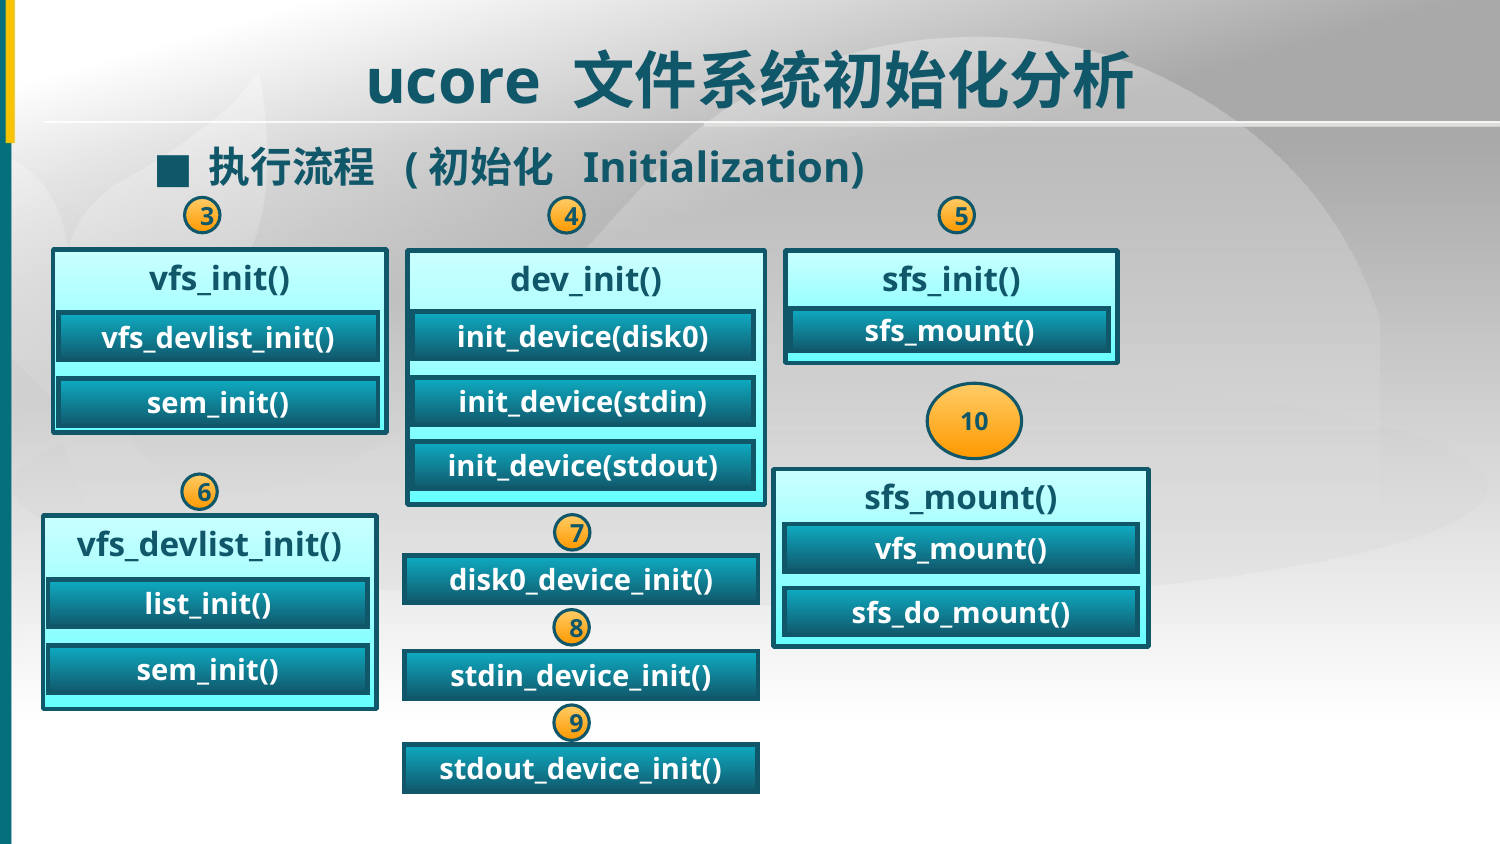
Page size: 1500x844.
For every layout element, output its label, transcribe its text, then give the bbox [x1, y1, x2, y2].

text_box 执行流程 (初始化 Initialization) [210, 133, 939, 188]
picture [0, 0, 1500, 844]
text_box sfs_init() [785, 250, 1118, 364]
text_box sem_init() [48, 645, 368, 693]
text_box ■ [138, 133, 210, 199]
text_box vfs_devlist_init() [42, 515, 377, 709]
text_box 4 [548, 197, 585, 234]
text_box sem_init() [58, 378, 379, 426]
text_box vfs_mount() [784, 524, 1138, 572]
text_box stdout_device_init() [404, 744, 758, 792]
text_box 10 [927, 383, 1022, 459]
text_box 6 [181, 473, 218, 510]
text_box list_init() [48, 579, 368, 627]
text_box vfs_init() [53, 249, 387, 433]
text_box vfs_devlist_init() [58, 312, 379, 360]
text_box 5 [939, 197, 975, 233]
text_box sfs_mount() [790, 308, 1109, 352]
text_box disk0_device_init() [404, 555, 758, 603]
text_box 8 [553, 609, 590, 646]
text_box ucore 文件系统初始化分析 [74, 33, 1425, 118]
text_box sfs_mount() [773, 469, 1149, 647]
text_box sfs_do_mount() [784, 587, 1138, 636]
text_box dev_init() [407, 250, 765, 505]
text_box 9 [553, 704, 590, 741]
text_box init_device(stdin) [412, 377, 754, 425]
text_box 7 [554, 514, 590, 551]
text_box init_device(disk0) [412, 311, 754, 359]
text_box stdin_device_init() [404, 651, 758, 699]
text_box init_device(stdout) [412, 441, 754, 489]
text_box 3 [184, 197, 220, 233]
